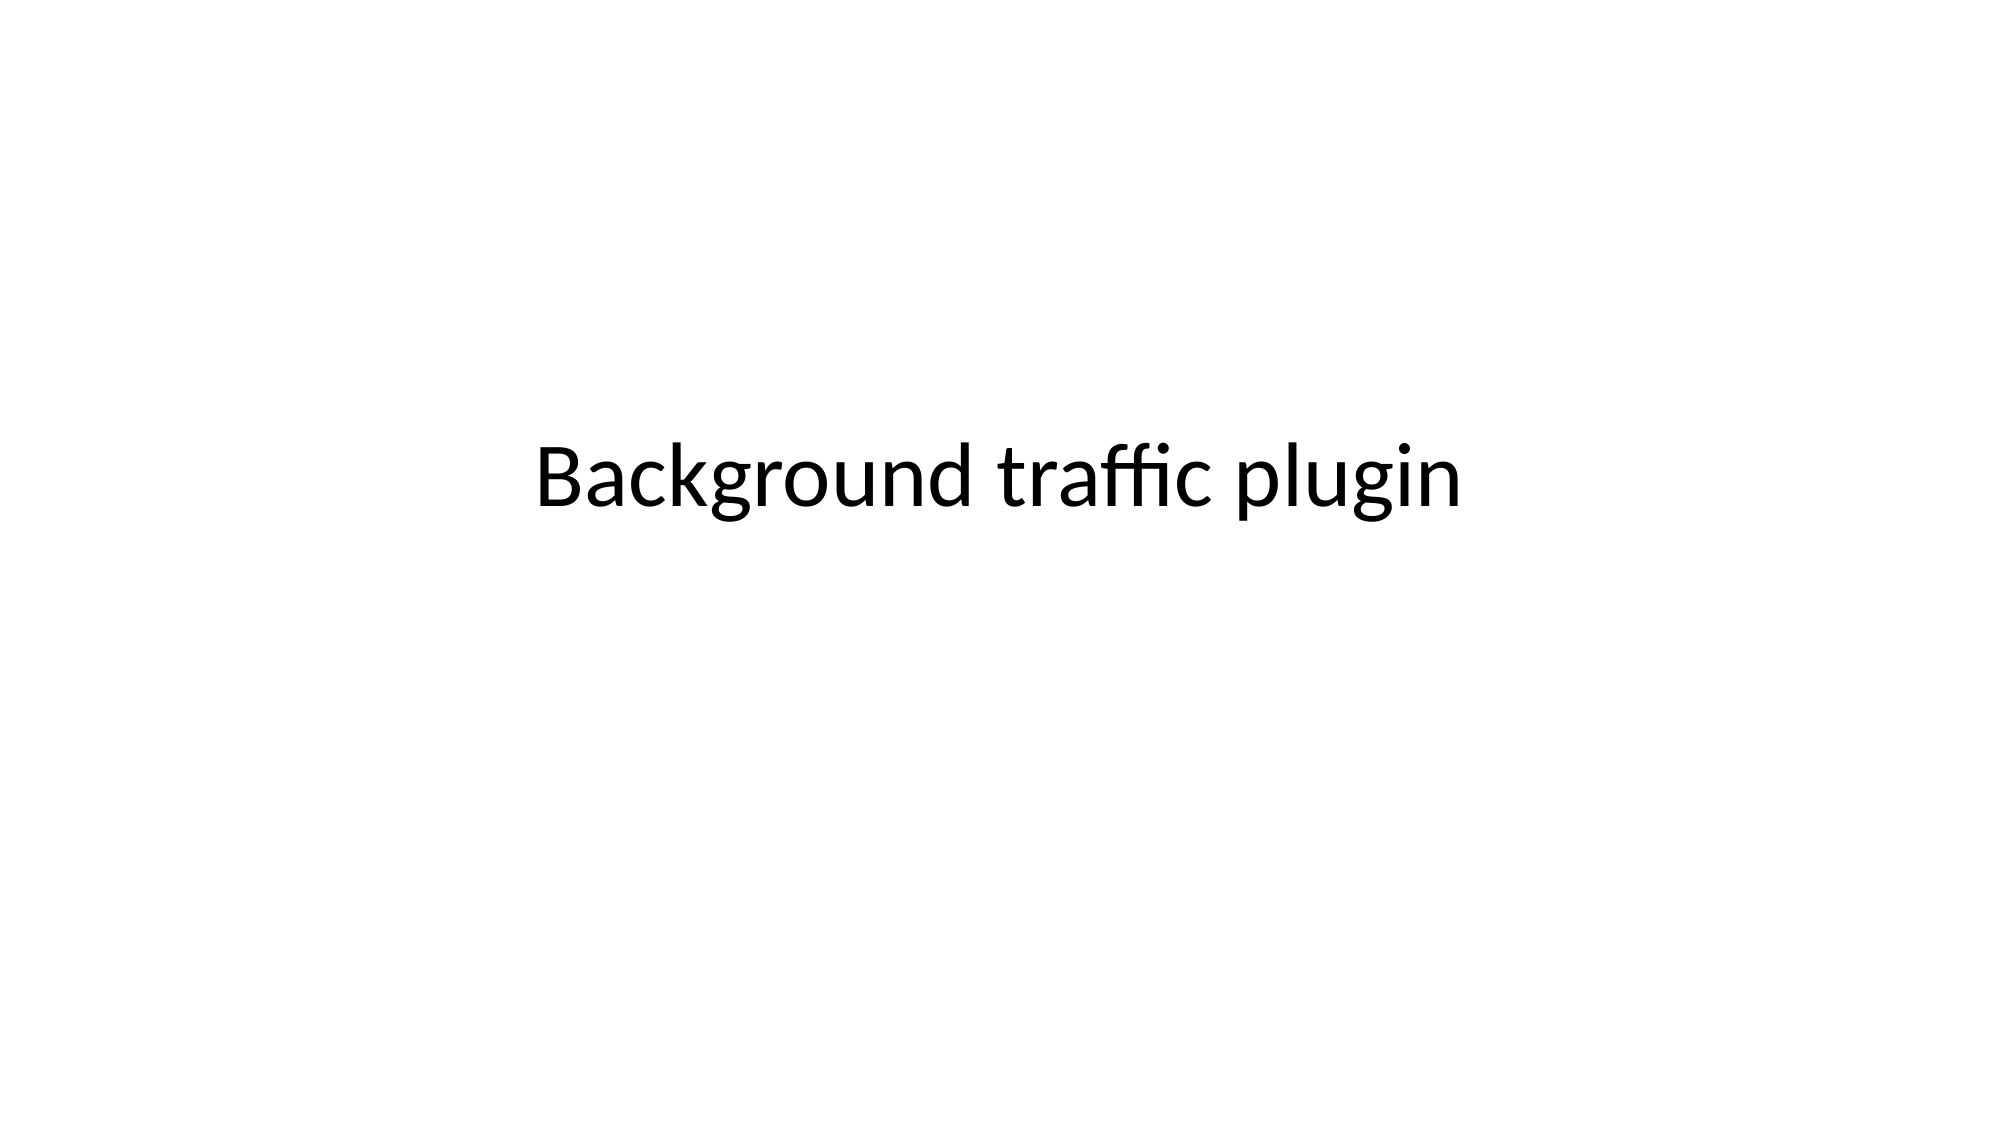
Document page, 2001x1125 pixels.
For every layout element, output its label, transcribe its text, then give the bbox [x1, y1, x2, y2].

title Background traffic plugin [150, 349, 1850, 591]
